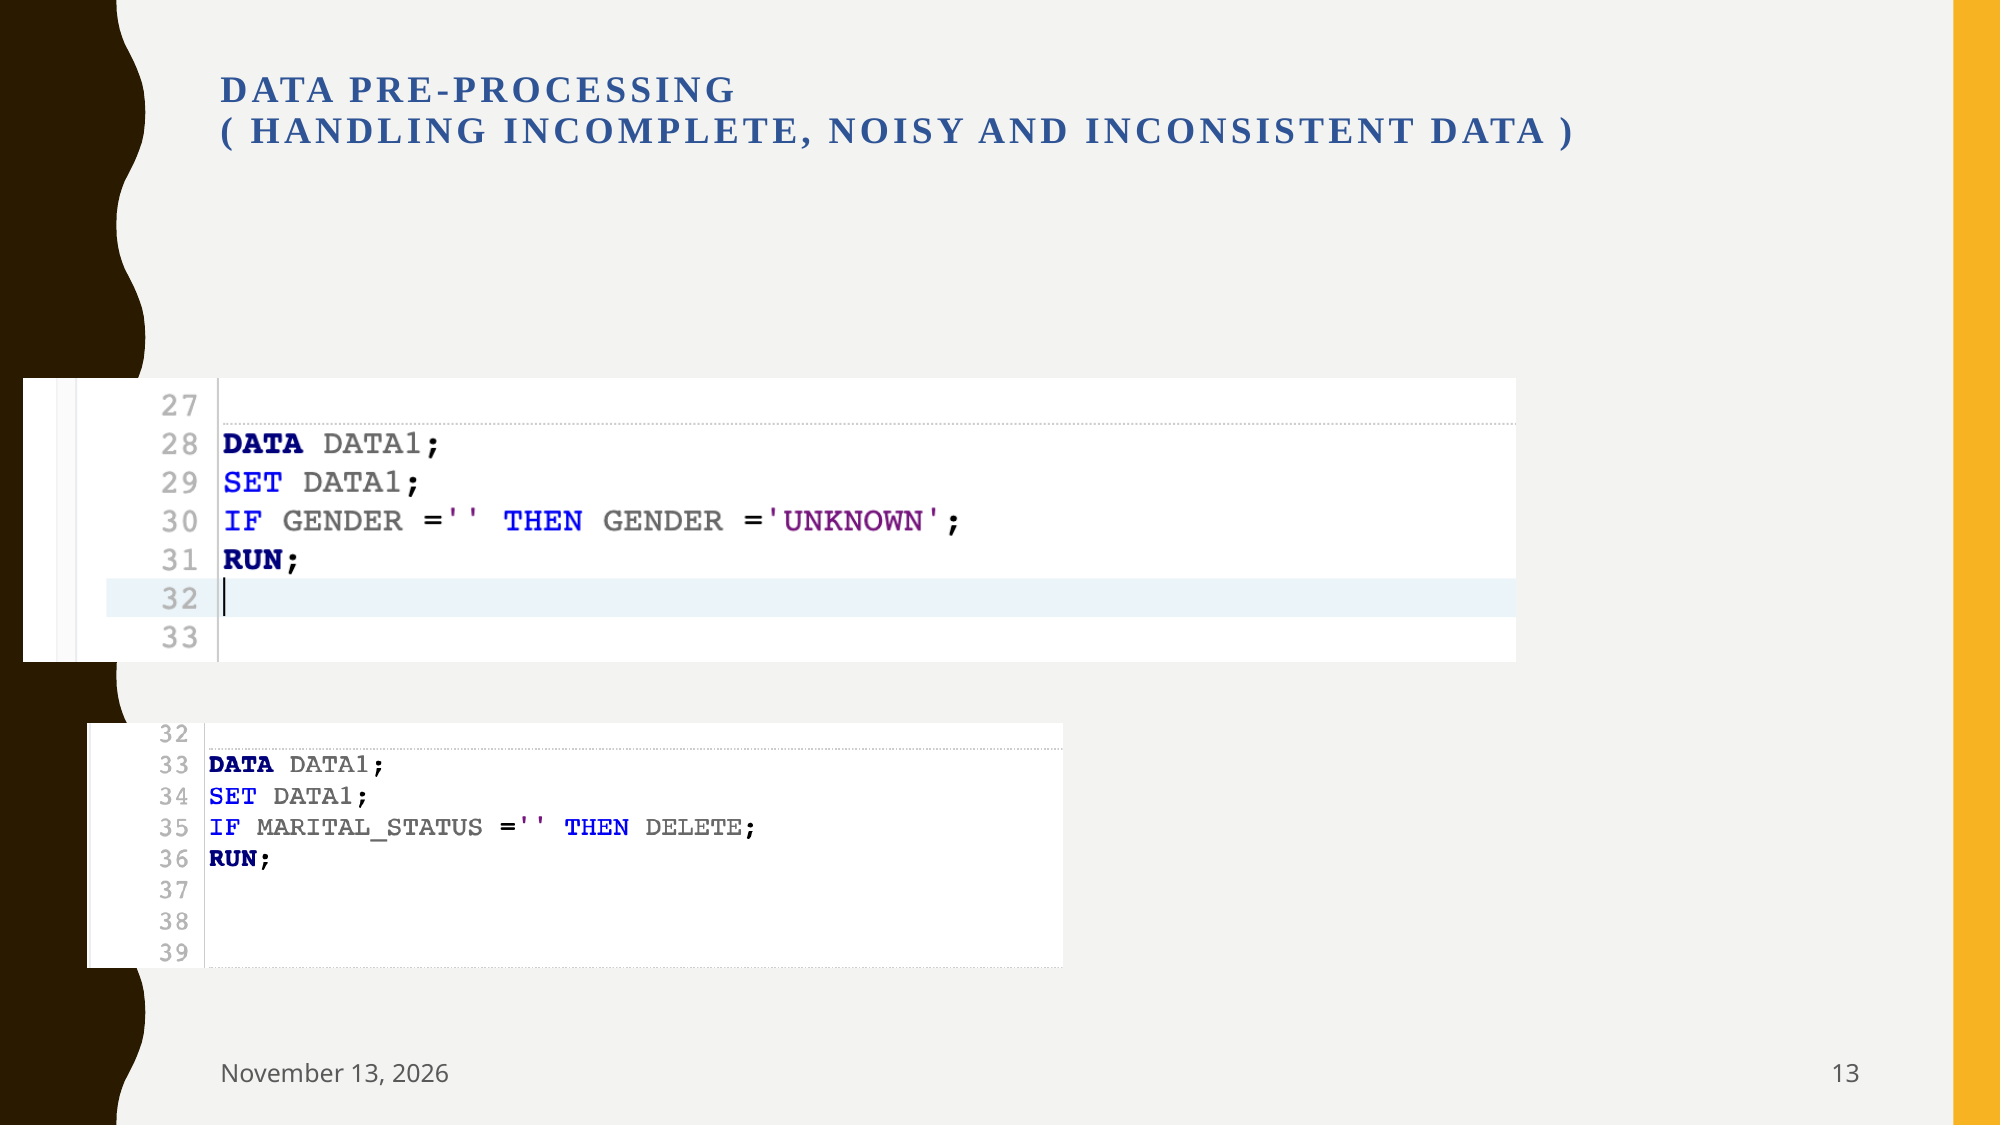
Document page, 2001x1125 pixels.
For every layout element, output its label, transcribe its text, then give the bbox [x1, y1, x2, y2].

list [23, 378, 1516, 662]
picture [87, 723, 1063, 968]
slide_number 13 [1412, 1045, 1875, 1103]
title Data Pre-processing ( Handling incomplete, noisy and inconsistent data ) [205, 62, 1875, 308]
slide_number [205, 1045, 588, 1103]
